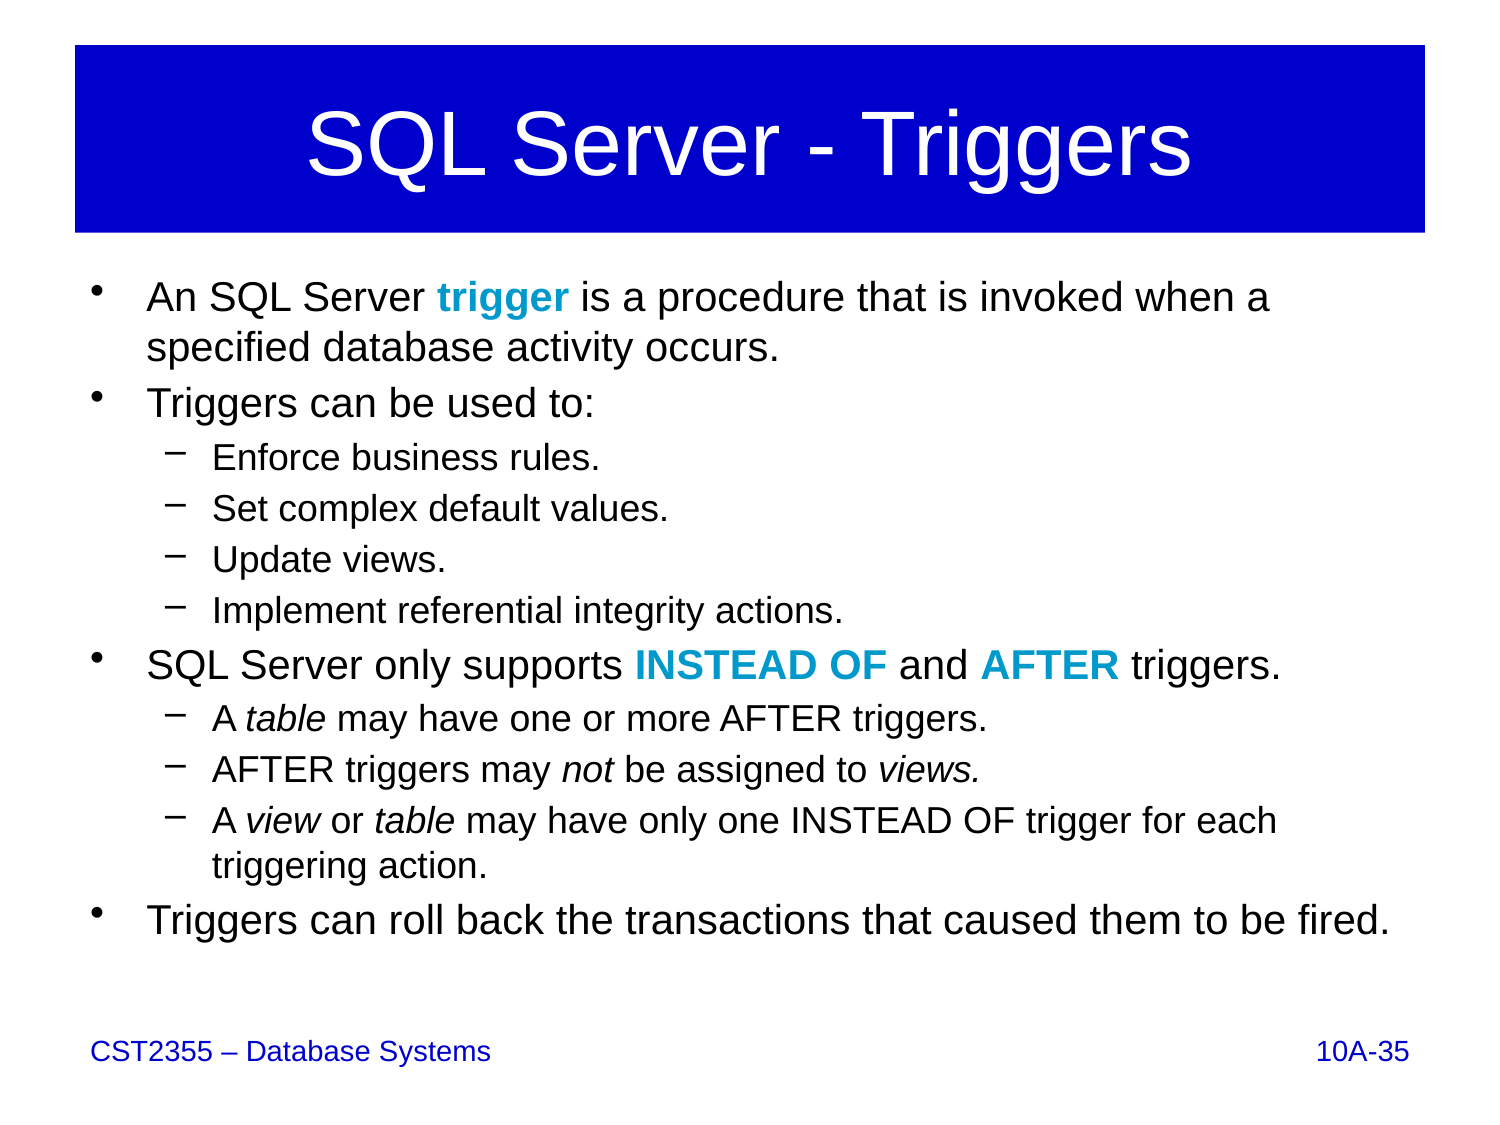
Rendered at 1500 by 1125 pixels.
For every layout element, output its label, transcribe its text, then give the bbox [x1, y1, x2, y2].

title SQL Server - Triggers [75, 45, 1425, 233]
footer CST2355 – Database Systems [74, 1024, 963, 1104]
slide_number 10A-35 [1074, 1024, 1426, 1103]
list An SQL Server trigger is a procedure that is invoked when a specified database activity occurs. Triggers can be used to: Enforce business rules. Set complex default values. Update views. Implement referential integrity actions. SQL Server only supports INSTEAD OF and AFTER triggers. A table may have one or more AFTER triggers. AFTER triggers may not be assigned to views. A view or table may have only one INSTEAD OF trigger for each triggering action. Triggers can roll back the transactions that caused them to be fired. [75, 262, 1425, 1005]
